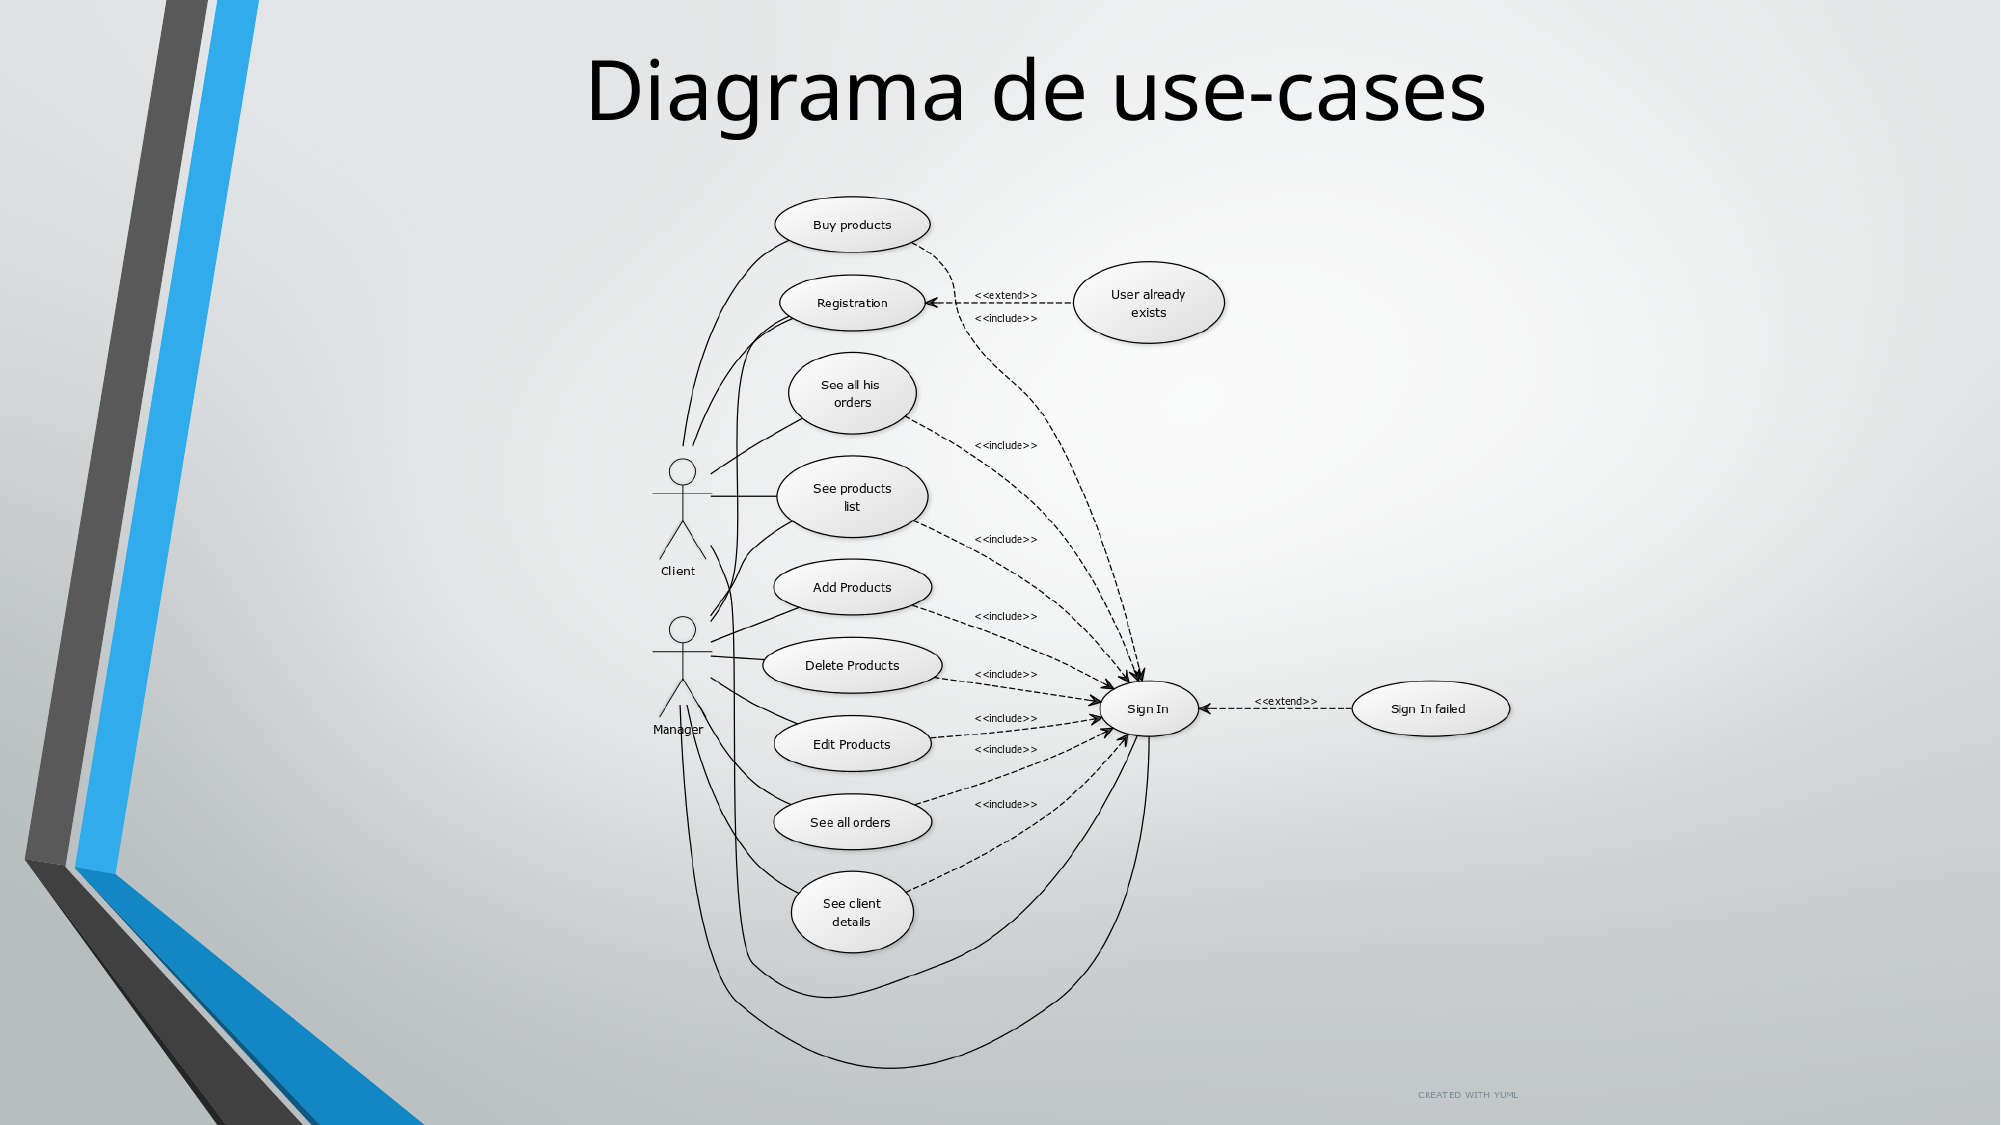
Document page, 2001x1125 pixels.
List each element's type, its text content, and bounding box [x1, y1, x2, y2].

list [611, 172, 1535, 1111]
title Diagrama de use-cases [246, 14, 1828, 161]
